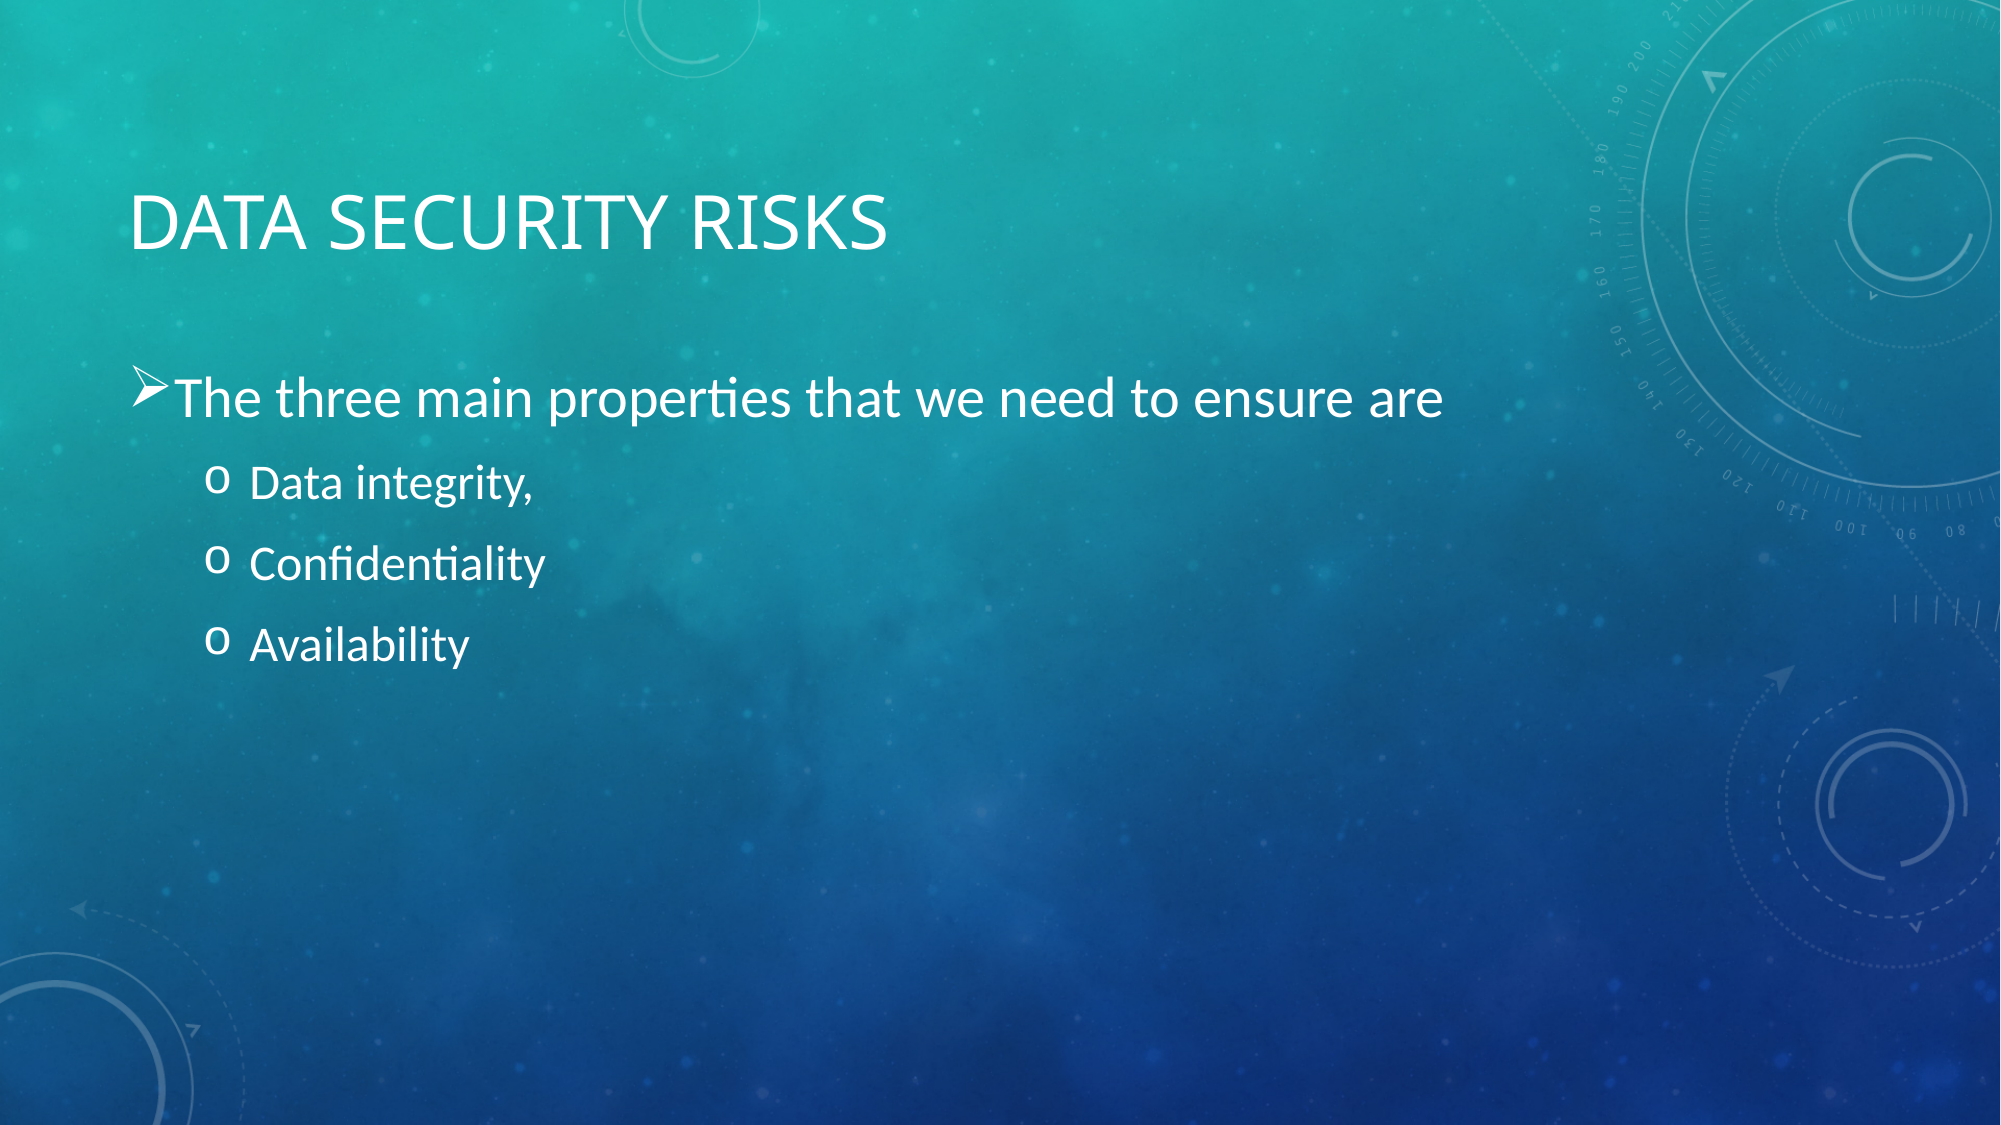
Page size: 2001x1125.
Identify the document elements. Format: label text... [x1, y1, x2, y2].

picture [0, 0, 2001, 1125]
title Data Security Risks [112, 99, 1888, 339]
list The three main properties that we need to ensure are Data integrity, Confidentiality Availability [112, 351, 1888, 1030]
